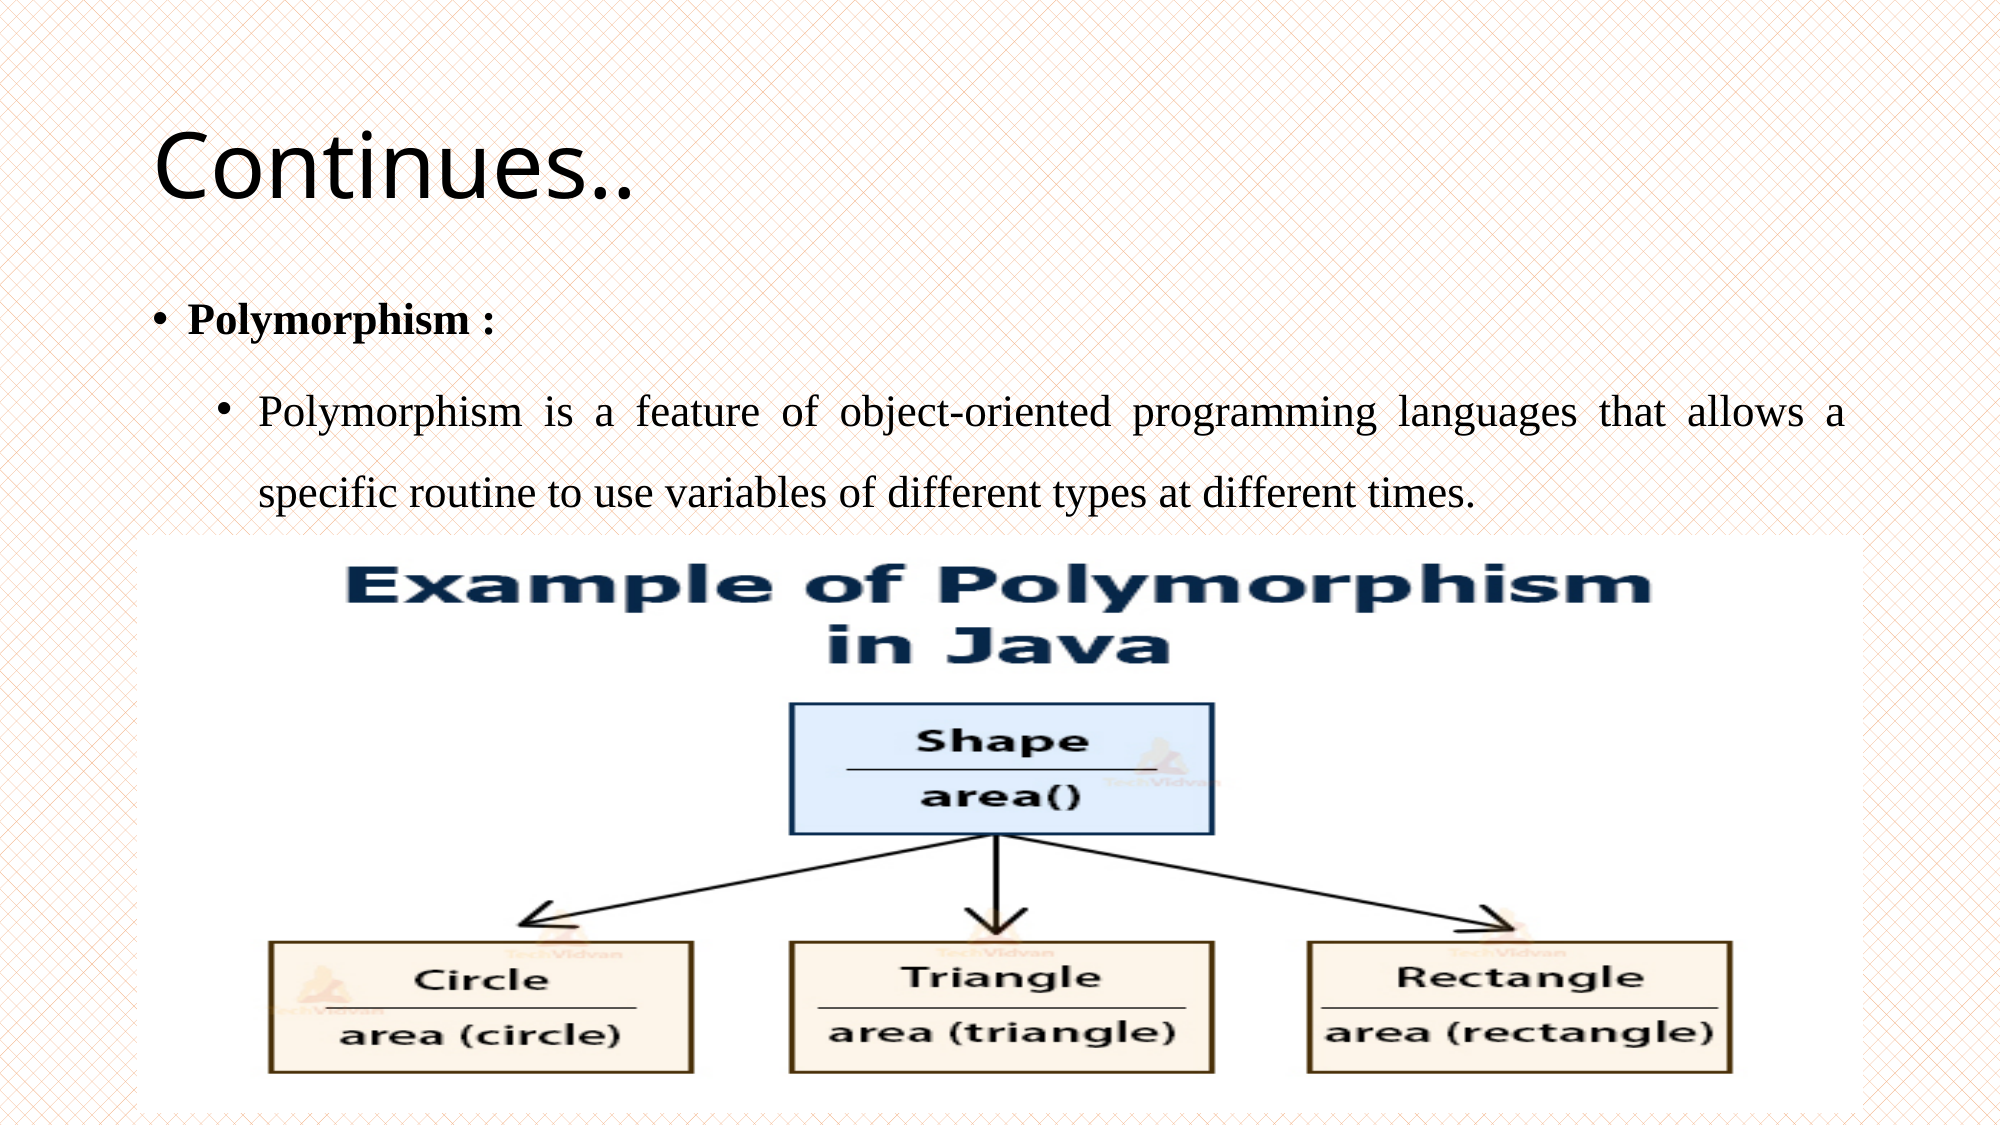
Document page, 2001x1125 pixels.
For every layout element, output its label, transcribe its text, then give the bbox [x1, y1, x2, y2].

list Polymorphism : Polymorphism is a feature of object-oriented programming languages that allows a specific routine to use variables of different types at different times. [137, 288, 1863, 525]
picture [137, 535, 1863, 1113]
title Continues.. [137, 59, 1863, 278]
